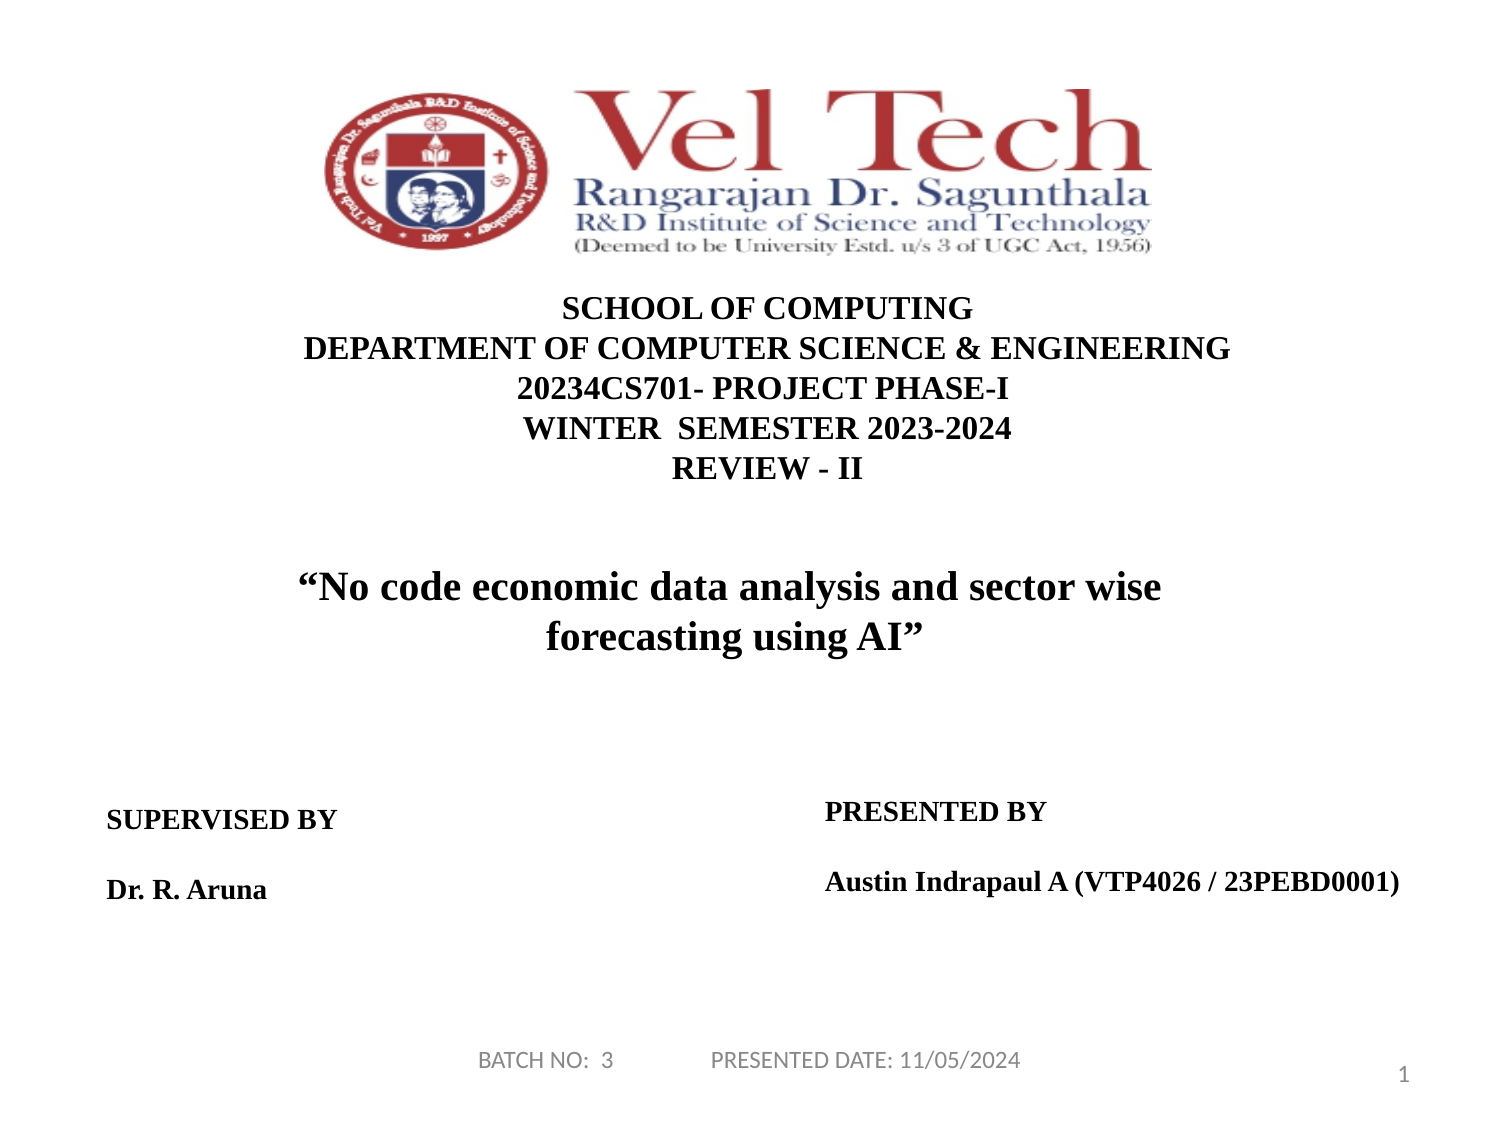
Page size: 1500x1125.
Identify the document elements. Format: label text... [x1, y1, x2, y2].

text_box PRESENTED BY Austin Indrapaul A (VTP4026 / 23PEBD0001) [809, 785, 1454, 940]
text_box SUPERVISED BY Dr. R. Aruna [91, 792, 558, 913]
text_box SCHOOL OF COMPUTING DEPARTMENT OF COMPUTER SCIENCE & ENGINEERING 20234CS701- PROJECT PHASE-I WINTER SEMESTER 2023-2024 REVIEW - II [123, 278, 1412, 539]
slide_number 1 [1074, 1042, 1425, 1103]
text_box “No code economic data analysis and sector wise forecasting using AI” [91, 551, 1379, 667]
picture [324, 89, 1152, 256]
footer BATCH NO: 3 PRESENTED DATE: 11/05/2024 [448, 1029, 1052, 1089]
